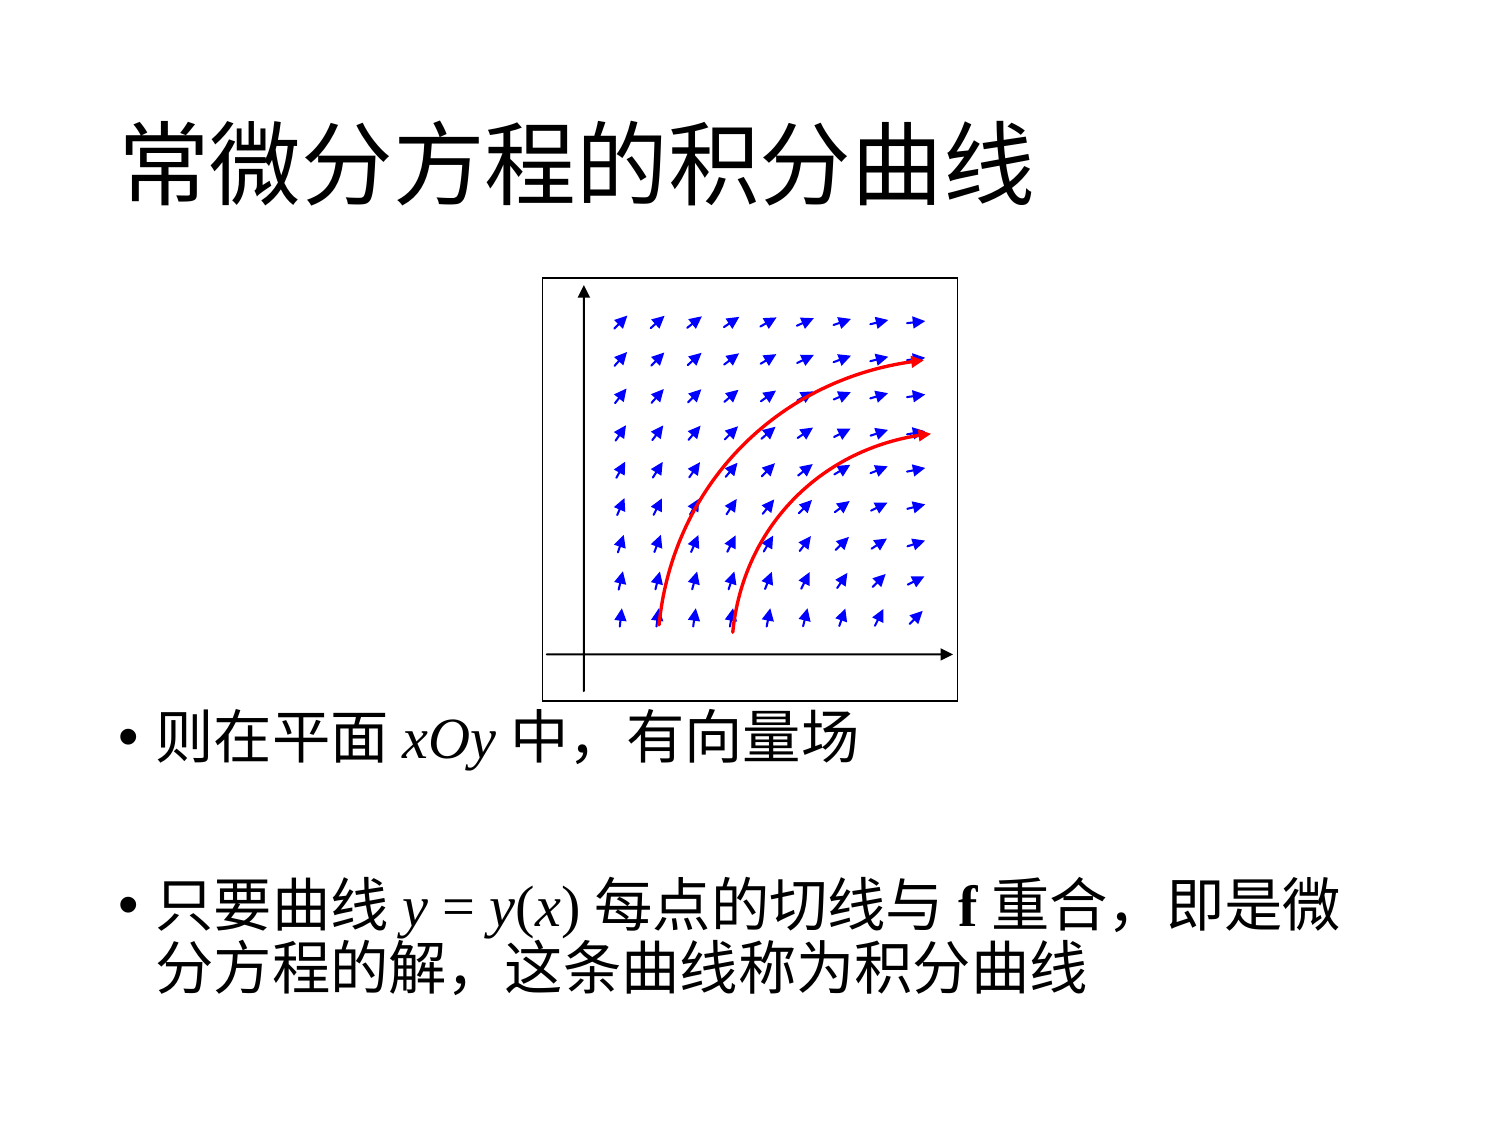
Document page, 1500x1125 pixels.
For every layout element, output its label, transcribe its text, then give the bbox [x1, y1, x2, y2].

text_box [542, 277, 958, 701]
title 常微分方程的积分曲线 [103, 59, 1397, 278]
